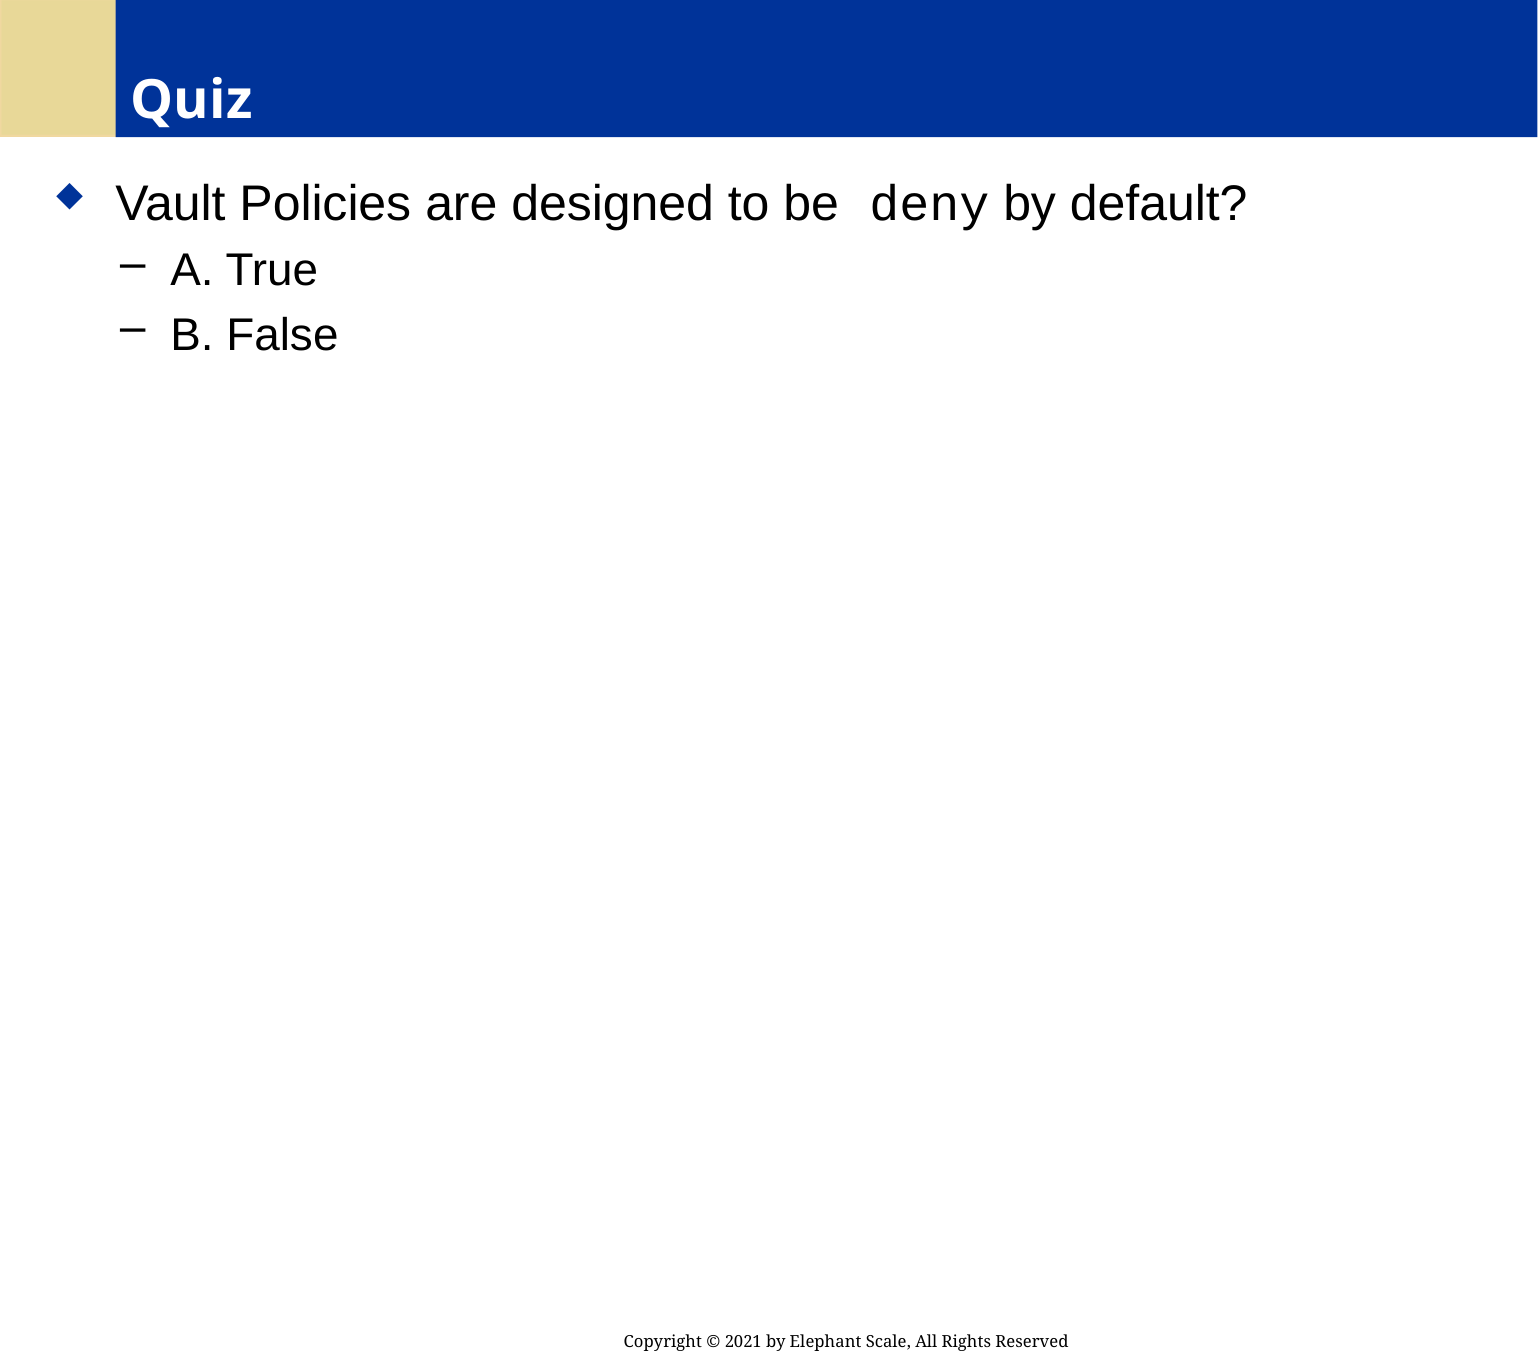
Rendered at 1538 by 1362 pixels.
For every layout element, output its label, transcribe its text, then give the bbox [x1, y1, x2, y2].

title Quiz [115, 0, 1538, 138]
picture [0, 0, 115, 137]
list Vault Policies are designed to be deny by default? A. True B. False [38, 162, 1500, 1284]
text_box Copyright © 2021 by Elephant Scale, All Rights Reserved [608, 1322, 1085, 1358]
